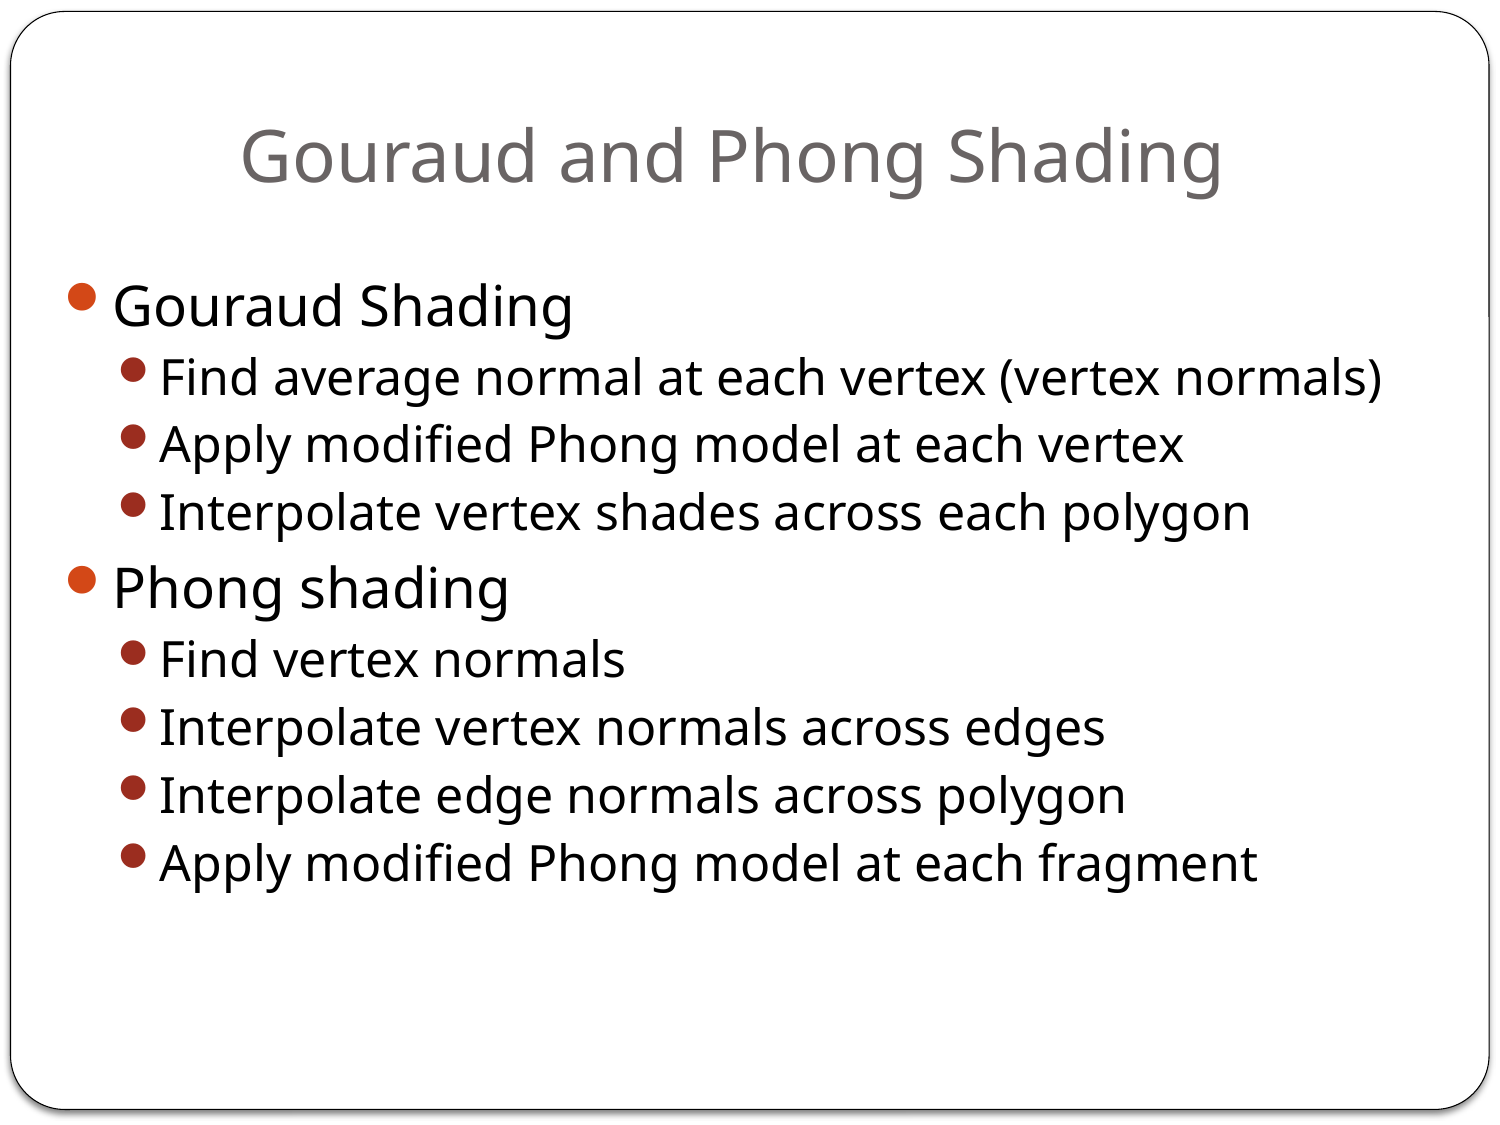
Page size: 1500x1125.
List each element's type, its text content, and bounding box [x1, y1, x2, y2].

title Gouraud and Phong Shading [225, 37, 1350, 213]
list Gouraud Shading Find average normal at each vertex (vertex normals) Apply modified Phong model at each vertex Interpolate vertex shades across each polygon Phong shading Find vertex normals Interpolate vertex normals across edges Interpolate edge normals across polygon Apply modified Phong model at each fragment [50, 262, 1438, 1038]
